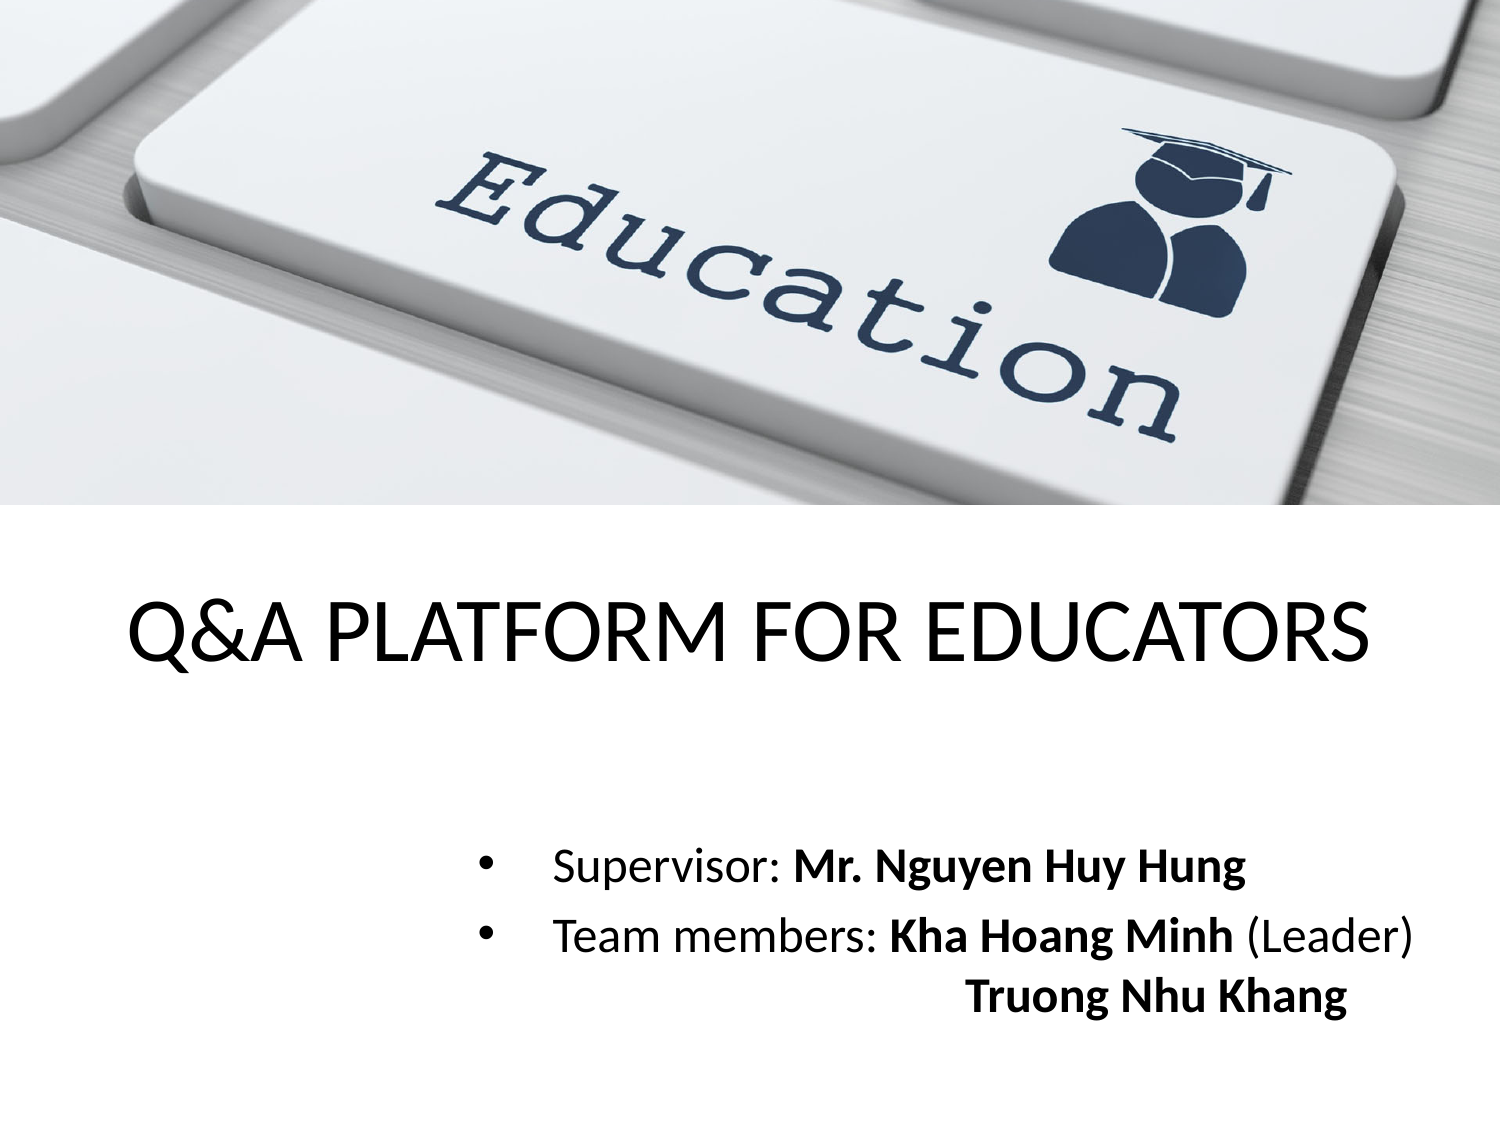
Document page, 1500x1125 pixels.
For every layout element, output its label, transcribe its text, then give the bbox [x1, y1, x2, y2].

title Q&A PLATFORM FOR EDUCATORS [87, 514, 1413, 746]
picture [0, 0, 1500, 505]
subtitle Supervisor: Mr. Nguyen Huy Hung Team members: Kha Hoang Minh (Leader) Truong Nhu Khang [462, 825, 1438, 1063]
